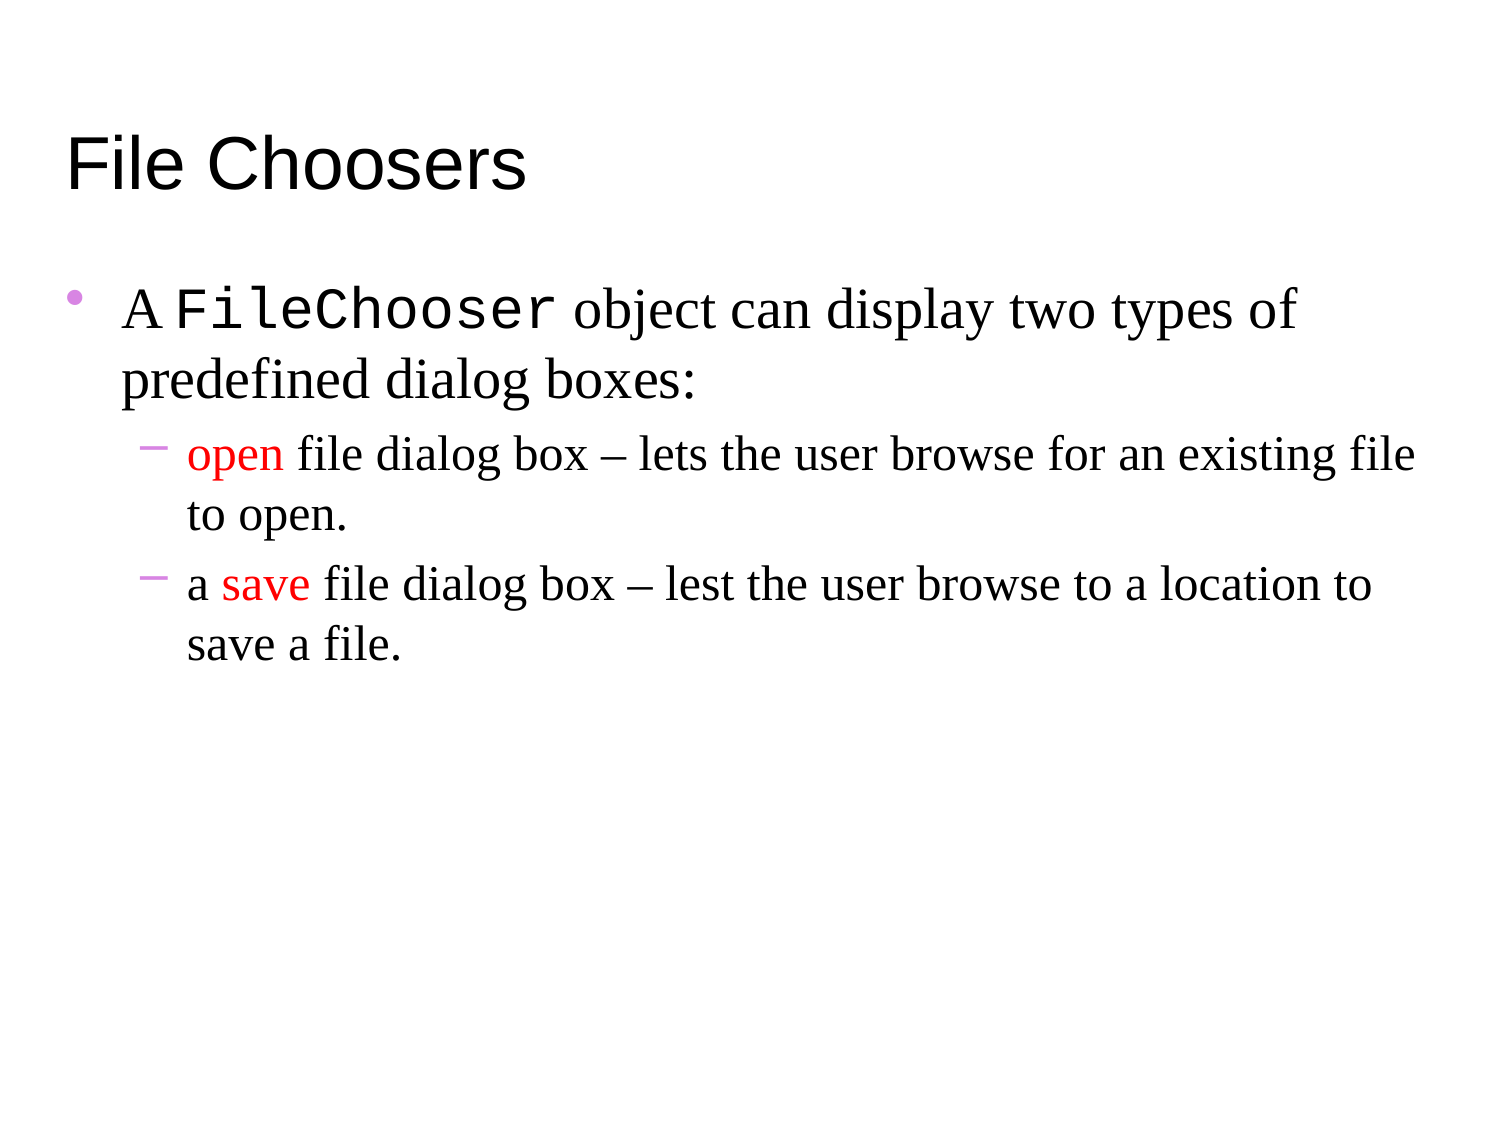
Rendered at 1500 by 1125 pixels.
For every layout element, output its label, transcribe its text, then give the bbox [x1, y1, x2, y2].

title File Choosers [49, 49, 1463, 213]
list A FileChooser object can display two types of predefined dialog boxes: open file dialog box – lets the user browse for an existing file to open. a save file dialog box – lest the user browse to a location to save a file. [49, 262, 1438, 1013]
